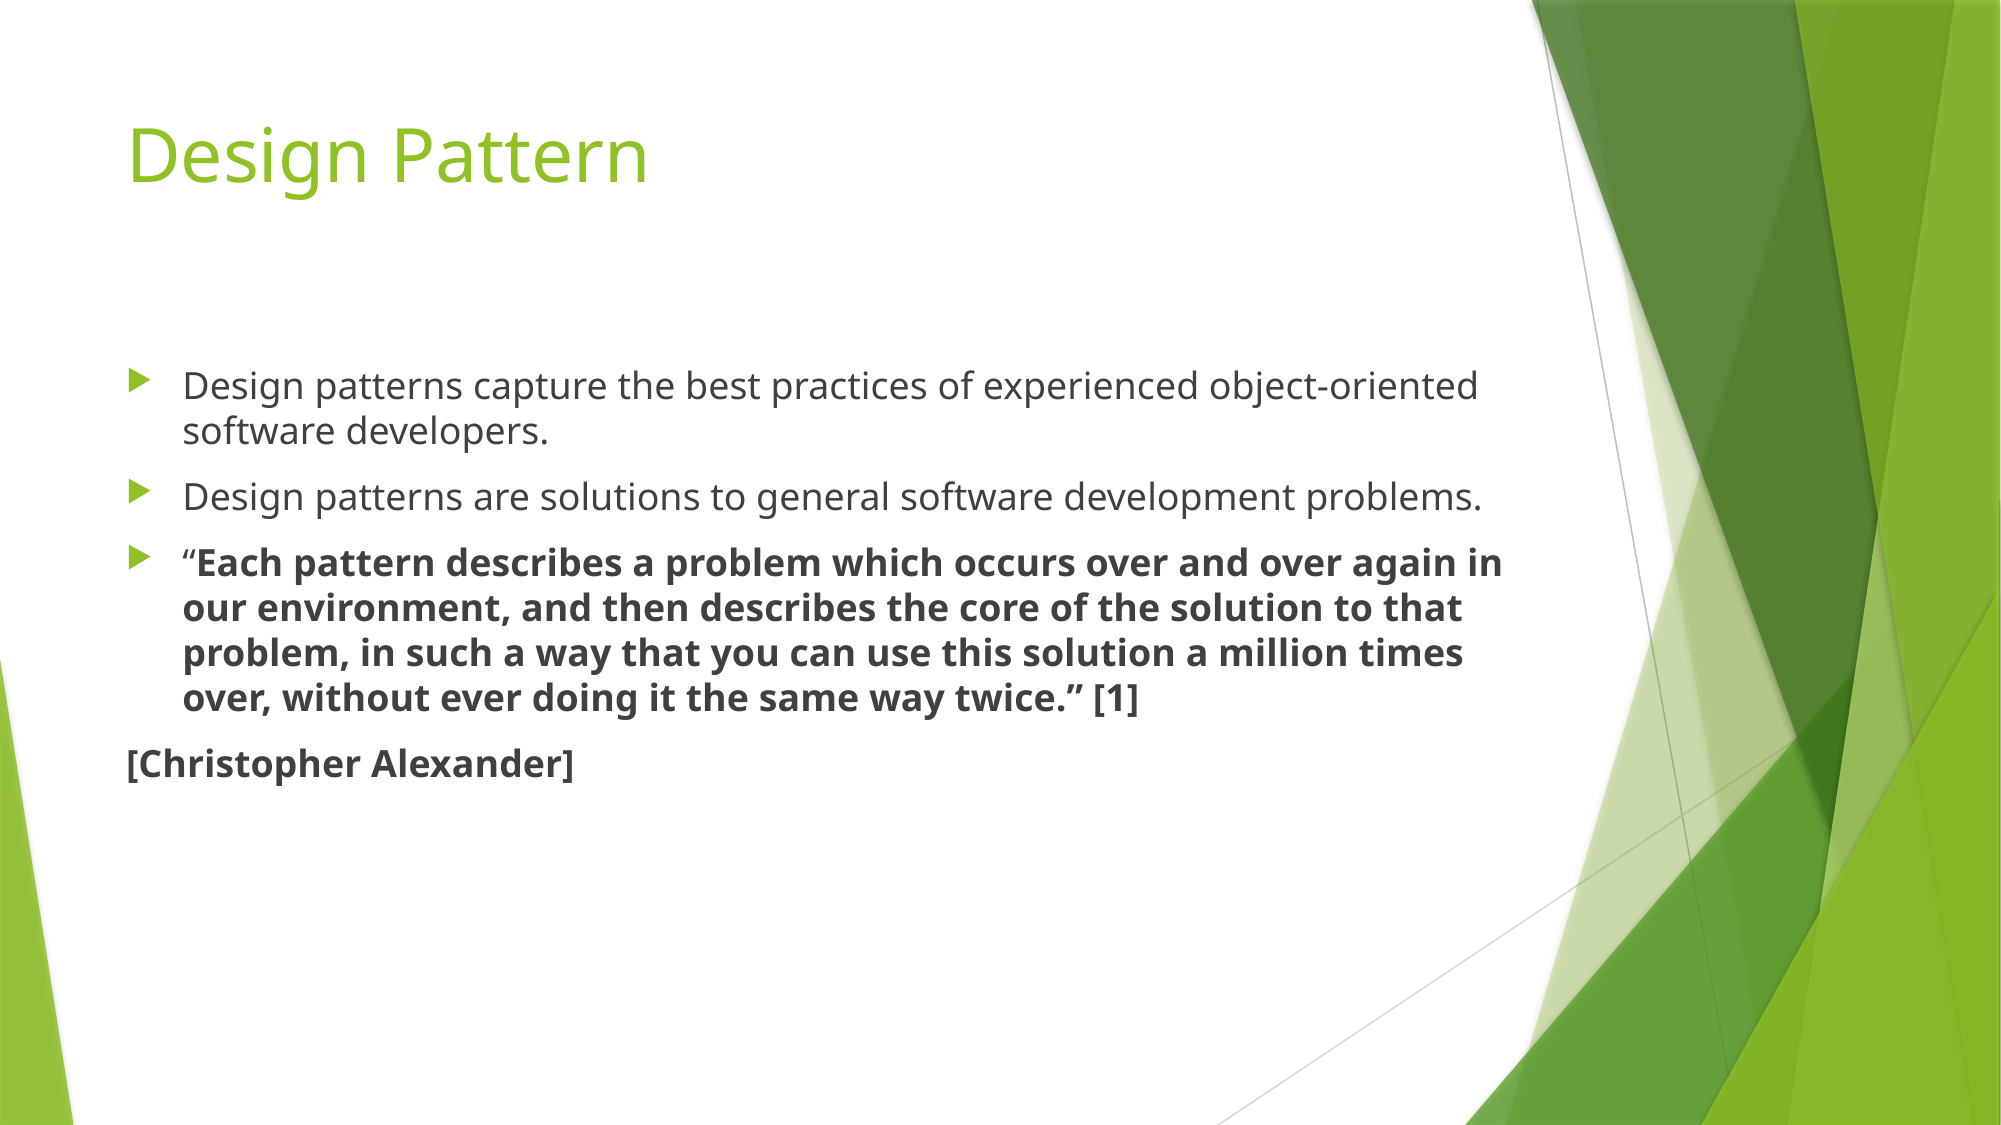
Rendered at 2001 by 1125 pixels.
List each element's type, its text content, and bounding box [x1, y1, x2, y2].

list Design patterns capture the best practices of experienced object-oriented software developers. Design patterns are solutions to general software development problems. “Each pattern describes a problem which occurs over and over again in our environment, and then describes the core of the solution to that problem, in such a way that you can use this solution a million times over, without ever doing it the same way twice.” [1] [Christopher Alexander] [111, 354, 1522, 992]
title Design Pattern [111, 99, 1522, 317]
